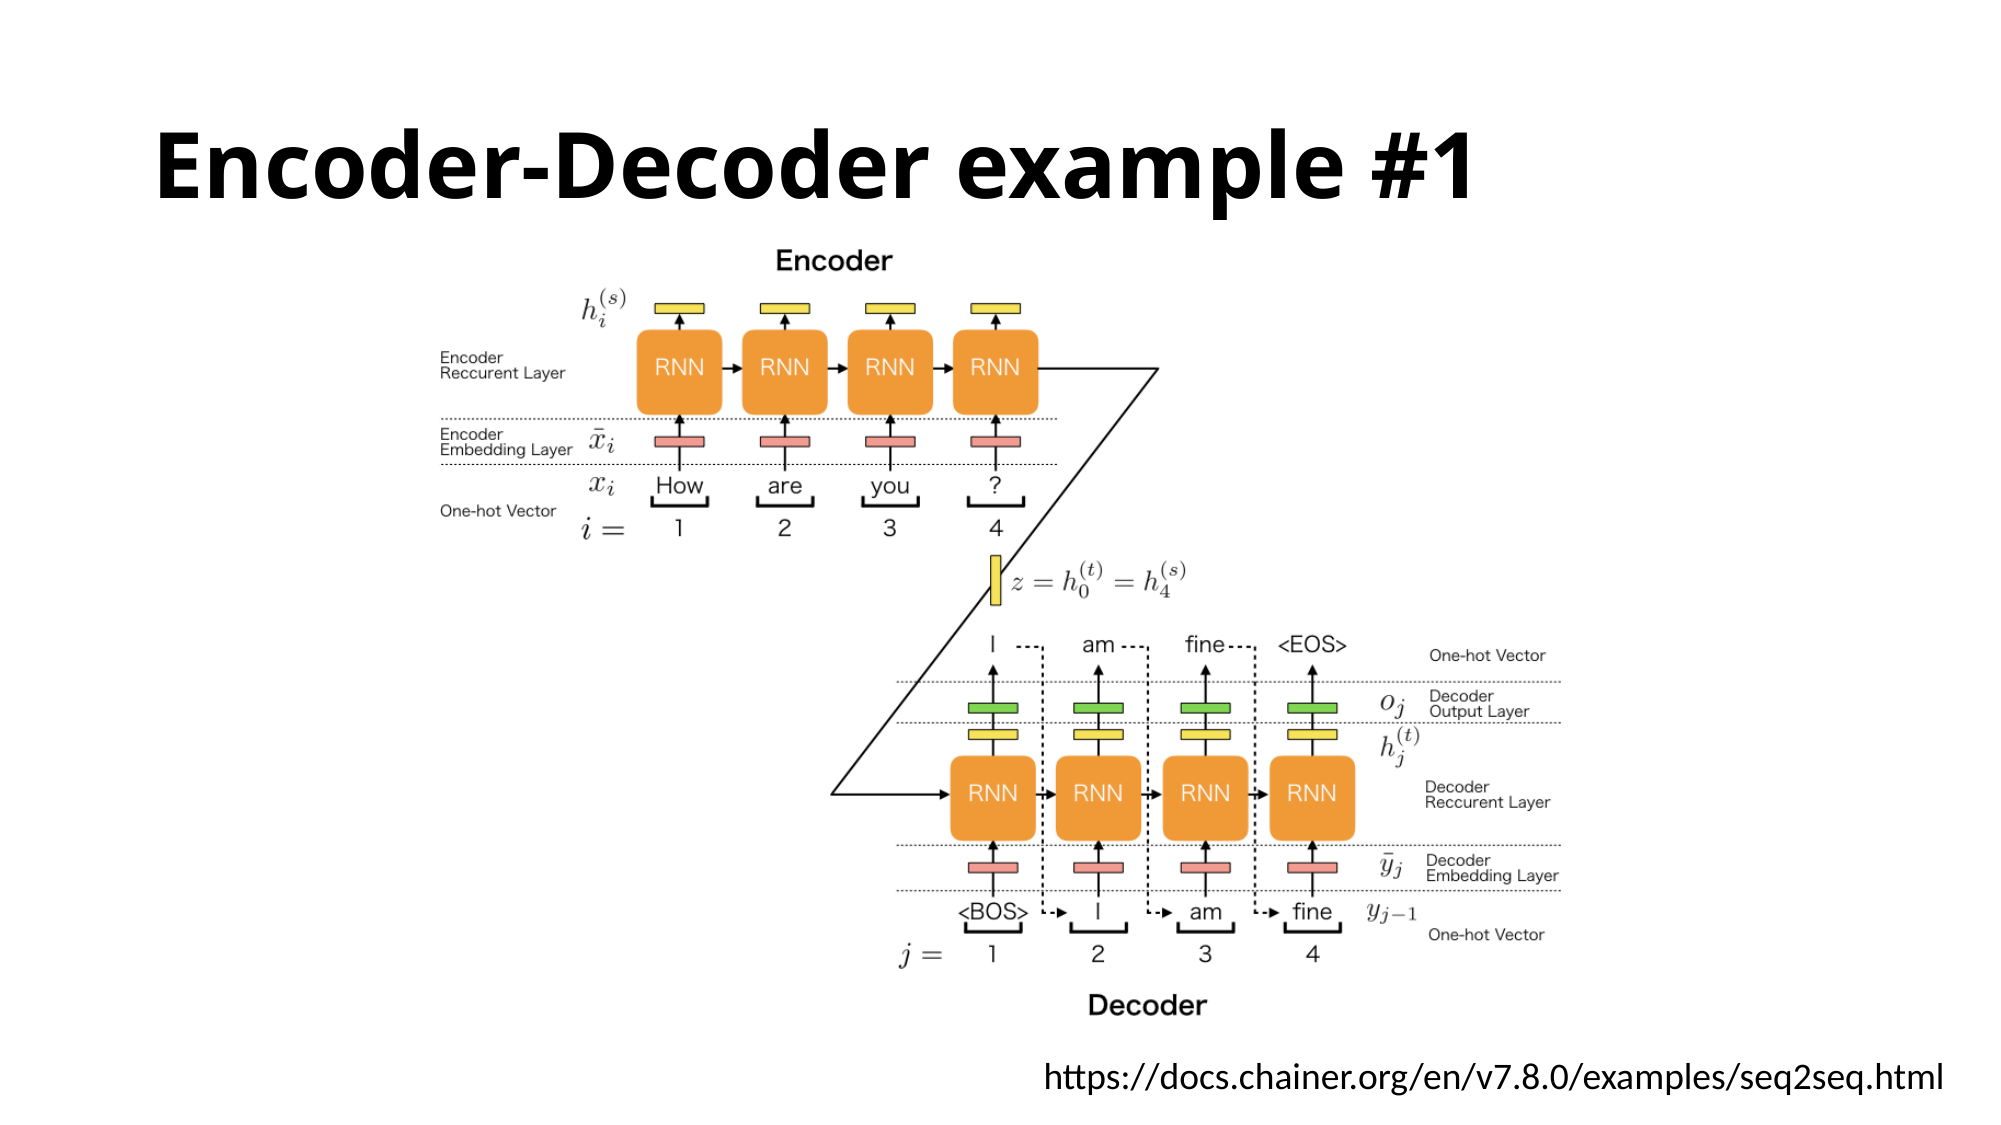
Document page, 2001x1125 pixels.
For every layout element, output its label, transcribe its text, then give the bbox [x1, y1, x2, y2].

text_box https://docs.chainer.org/en/v7.8.0/examples/seq2seq.html [1028, 1044, 1961, 1105]
title Encoder-Decoder example #1 [137, 59, 1863, 278]
picture [439, 234, 1561, 1075]
